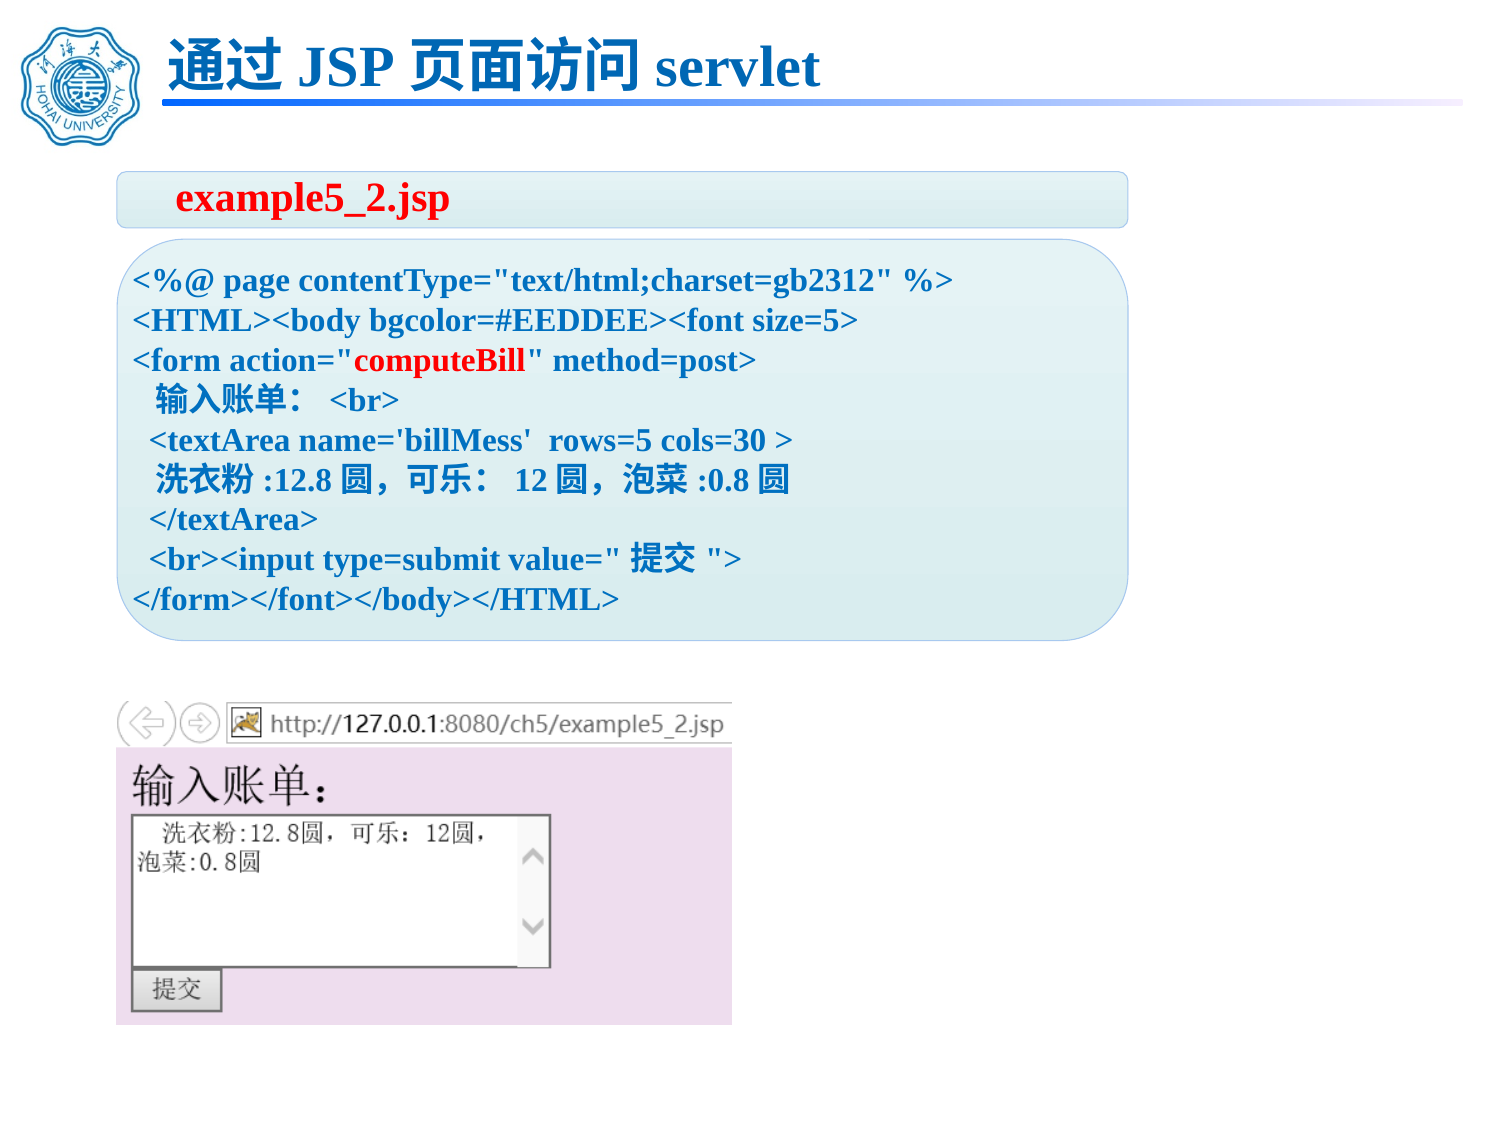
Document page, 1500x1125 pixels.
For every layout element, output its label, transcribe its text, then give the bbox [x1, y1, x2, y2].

text_box [162, 99, 1463, 106]
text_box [116, 162, 1129, 641]
picture [0, 0, 159, 169]
text_box 通过JSP页面访问servlet [159, 20, 1134, 105]
picture [116, 701, 732, 1025]
